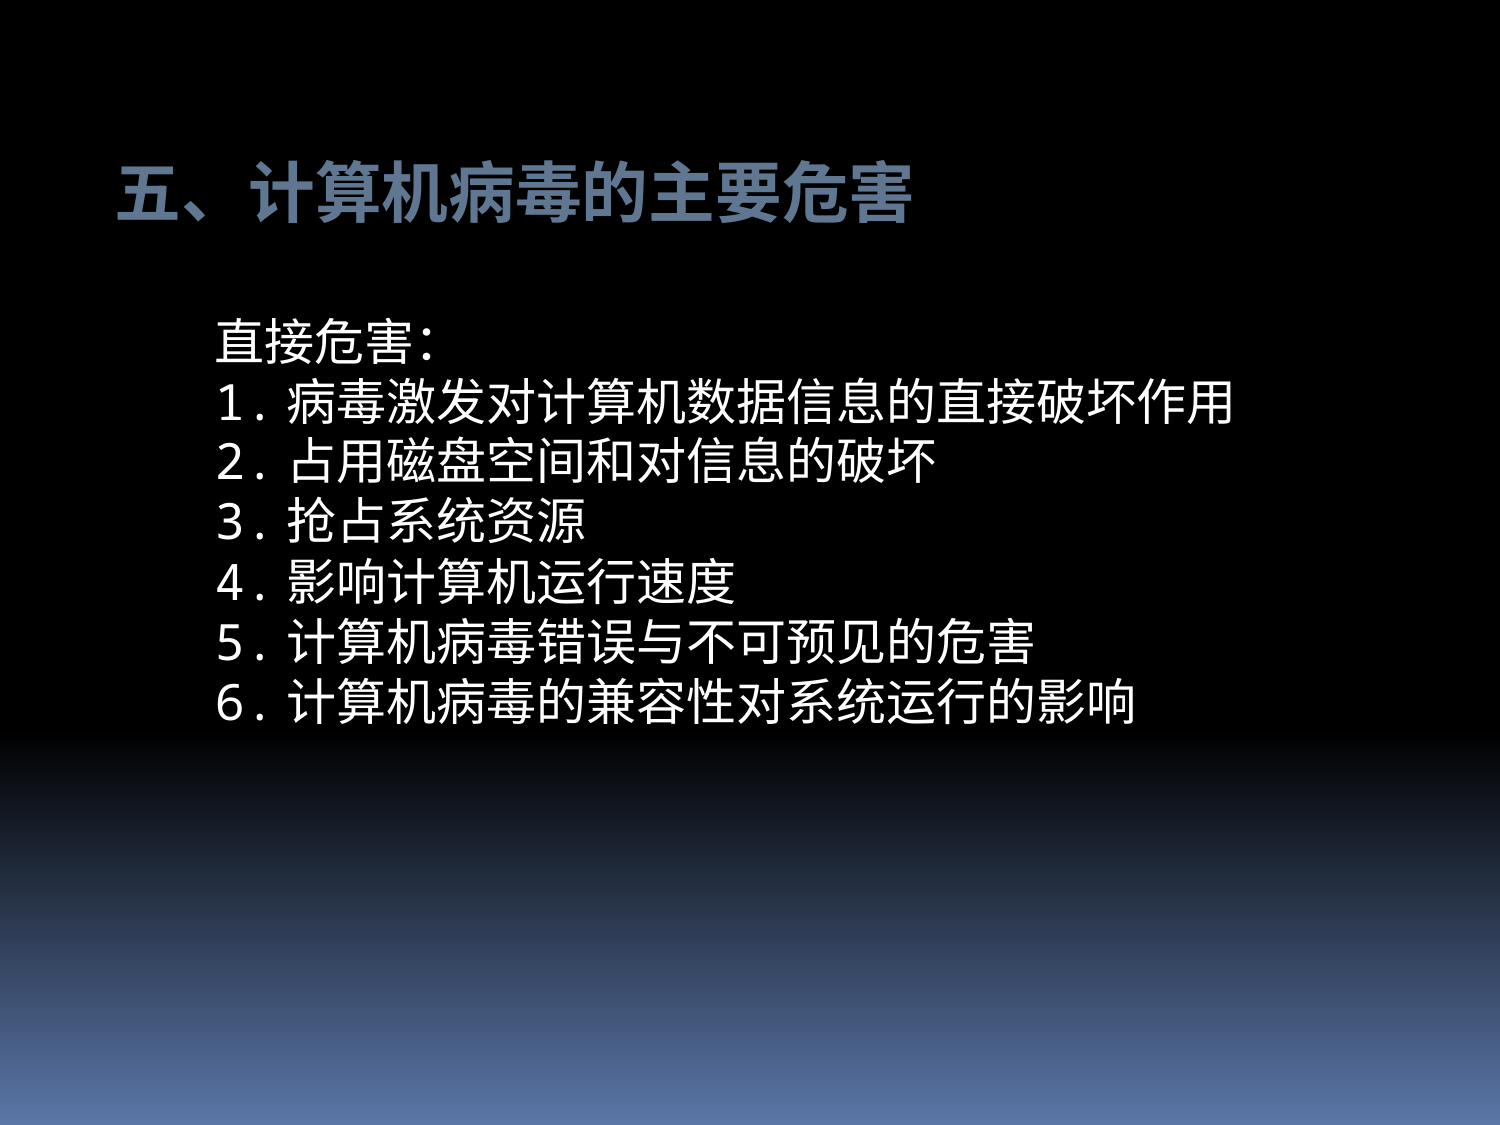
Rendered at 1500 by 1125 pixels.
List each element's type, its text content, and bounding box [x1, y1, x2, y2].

text_box 五、计算机病毒的主要危害 [100, 143, 947, 239]
text_box 直接危害： 1.病毒激发对计算机数据信息的直接破坏作用 2.占用磁盘空间和对信息的破坏 3.抢占系统资源 4.影响计算机运行速度 5.计算机病毒错误与不可预见的危害 6.计算机病毒的兼容性对系统运行的影响 [199, 302, 1256, 738]
